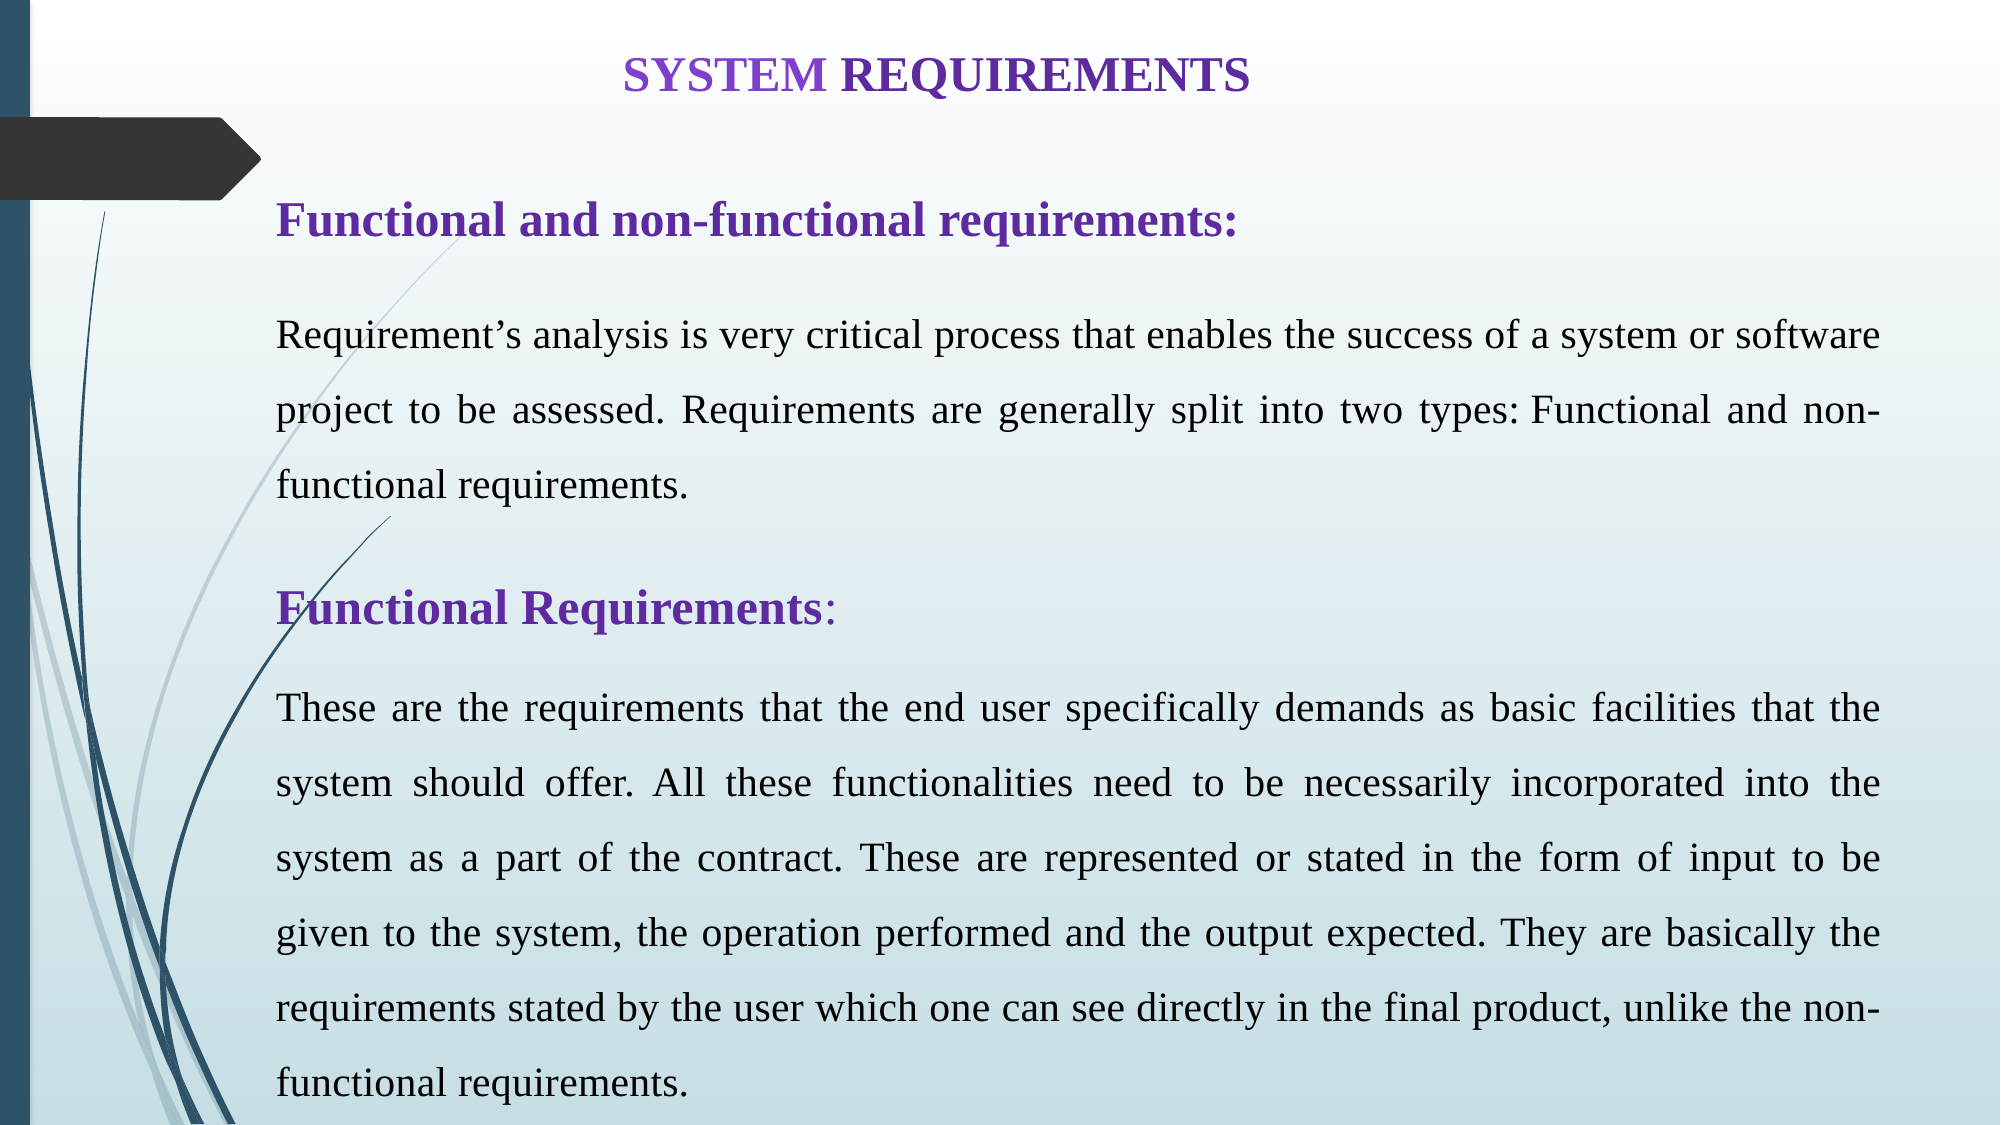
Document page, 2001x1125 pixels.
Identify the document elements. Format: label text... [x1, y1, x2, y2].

list Functional and non-functional requirements: Requirement’s analysis is very critical process that enables the success of a system or software project to be assessed. Requirements are generally split into two types: Functional and non-functional requirements. Functional Requirements: These are the requirements that the end user specifically demands as basic facilities that the system should offer. All these functionalities need to be necessarily incorporated into the system as a part of the contract. These are represented or stated in the form of input to be given to the system, the operation performed and the output expected. They are basically the requirements stated by the user which one can see directly in the final product, unlike the non-functional requirements. [260, 148, 1904, 1125]
title SYSTEM REQUIREMENTS [607, 33, 1445, 124]
